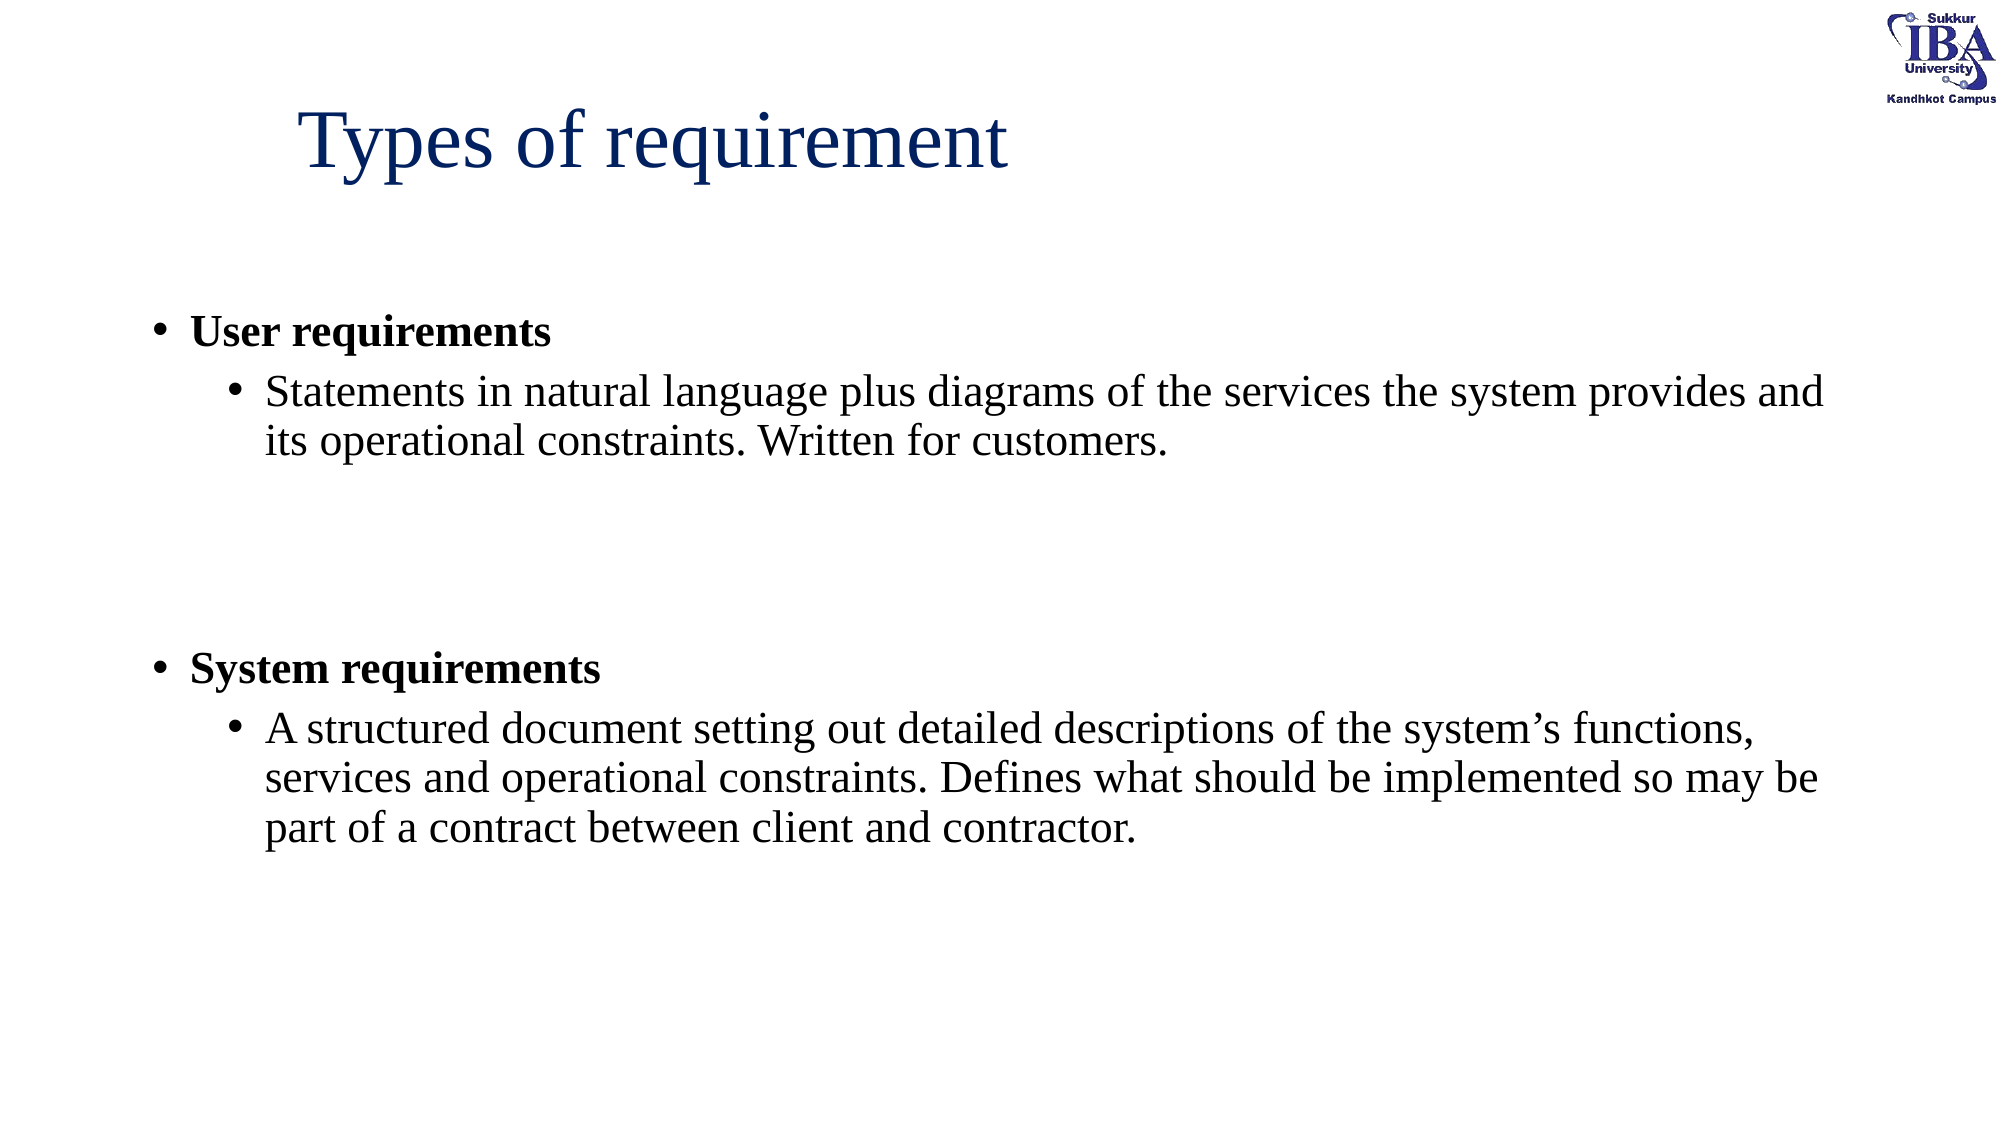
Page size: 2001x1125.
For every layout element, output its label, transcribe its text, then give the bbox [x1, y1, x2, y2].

list User requirements Statements in natural language plus diagrams of the services the system provides and its operational constraints. Written for customers. System requirements A structured document setting out detailed descriptions of the system’s functions, services and operational constraints. Defines what should be implemented so may be part of a contract between client and contractor. [137, 299, 1863, 1014]
picture [1883, 0, 2000, 117]
title Types of requirement [282, 50, 1867, 232]
